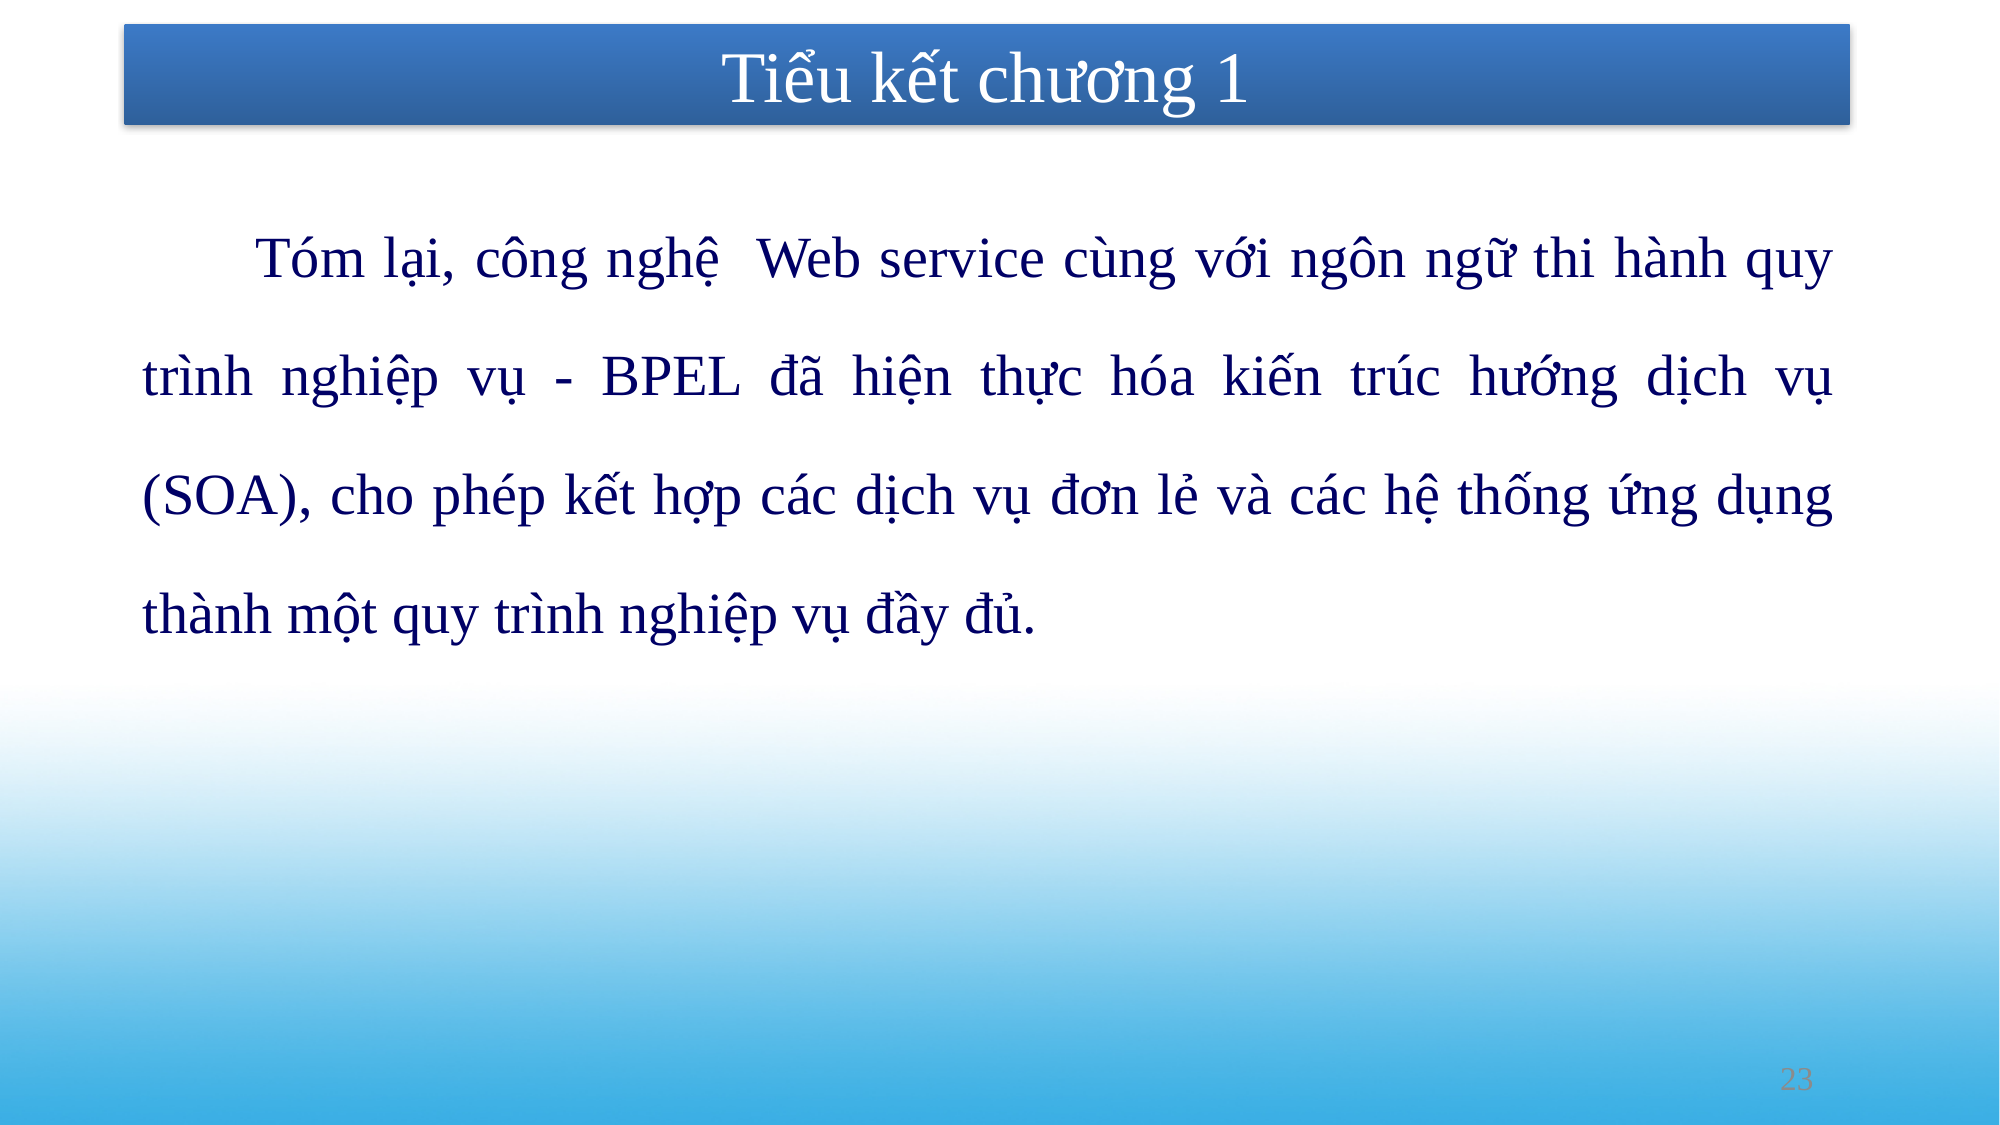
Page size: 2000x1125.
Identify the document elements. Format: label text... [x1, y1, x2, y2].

title Tiểu kết chương 1 [124, 22, 1850, 125]
picture [0, 0, 2000, 1125]
list Tóm lại, công nghệ Web service cùng với ngôn ngữ thi hành quy trình nghiệp vụ - BPEL đã hiện thực hóa kiến trúc hướng dịch vụ (SOA), cho phép kết hợp các dịch vụ đơn lẻ và các hệ thống ứng dụng thành một quy trình nghiệp vụ đầy đủ. [127, 162, 1850, 1125]
